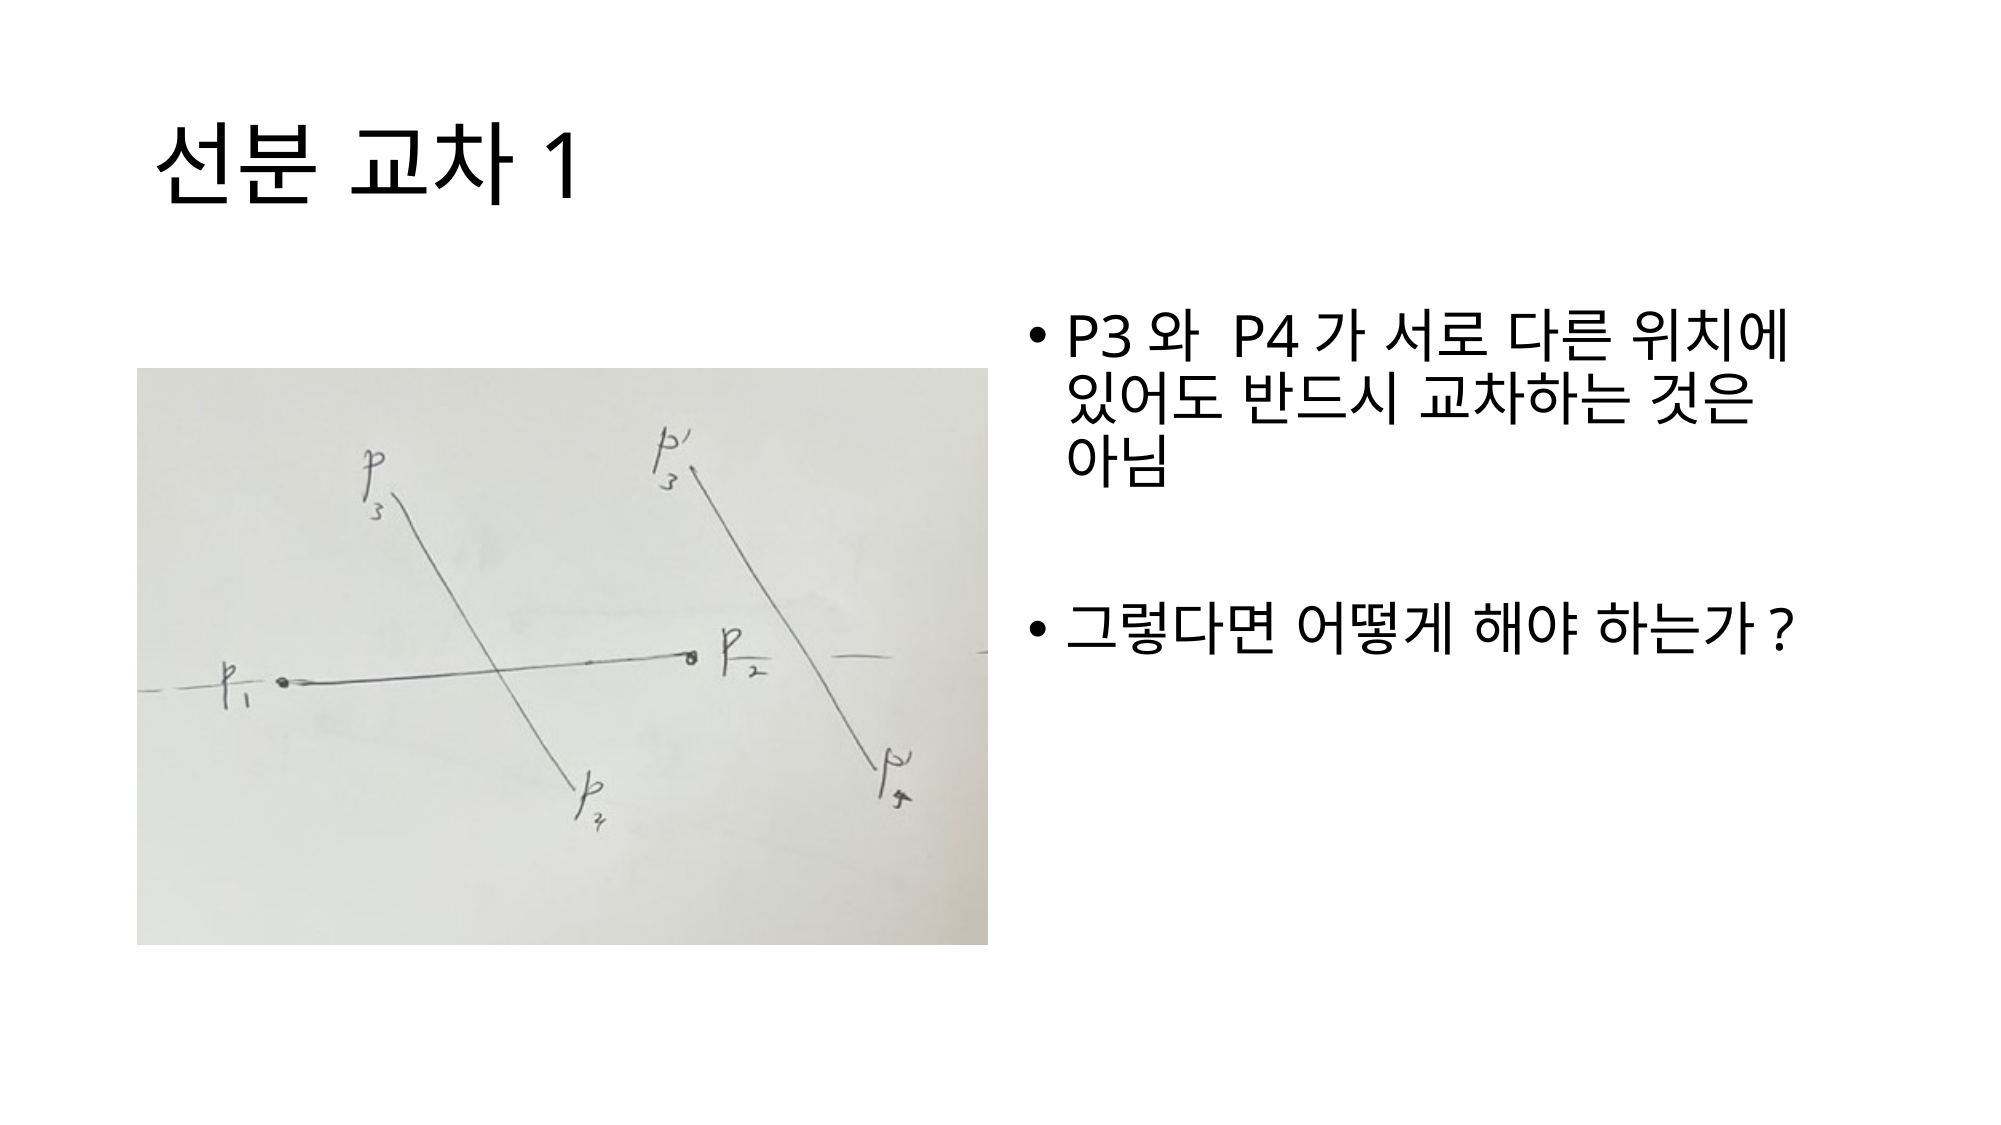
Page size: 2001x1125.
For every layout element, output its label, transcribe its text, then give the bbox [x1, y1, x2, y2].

title 선분 교차1 [137, 59, 1863, 278]
list P3와 P4가 서로 다른 위치에 있어도 반드시 교차하는 것은 아님 그렇다면 어떻게 해야 하는가? [1012, 299, 1863, 1014]
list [136, 367, 988, 945]
